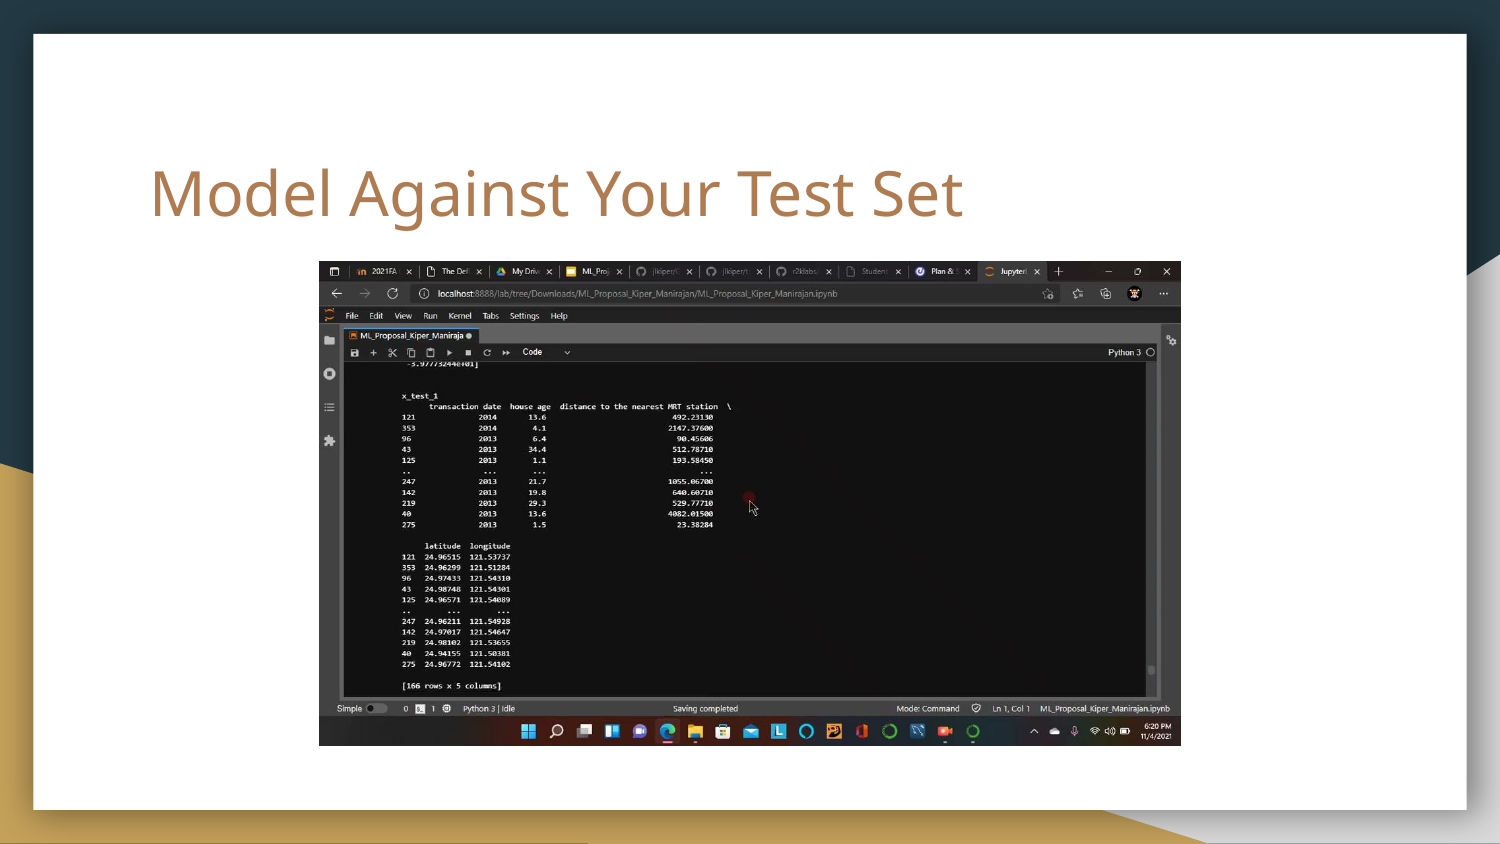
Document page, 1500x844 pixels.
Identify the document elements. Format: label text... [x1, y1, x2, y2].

picture [319, 261, 1181, 747]
title Model Against Your Test Set [134, 138, 1366, 241]
